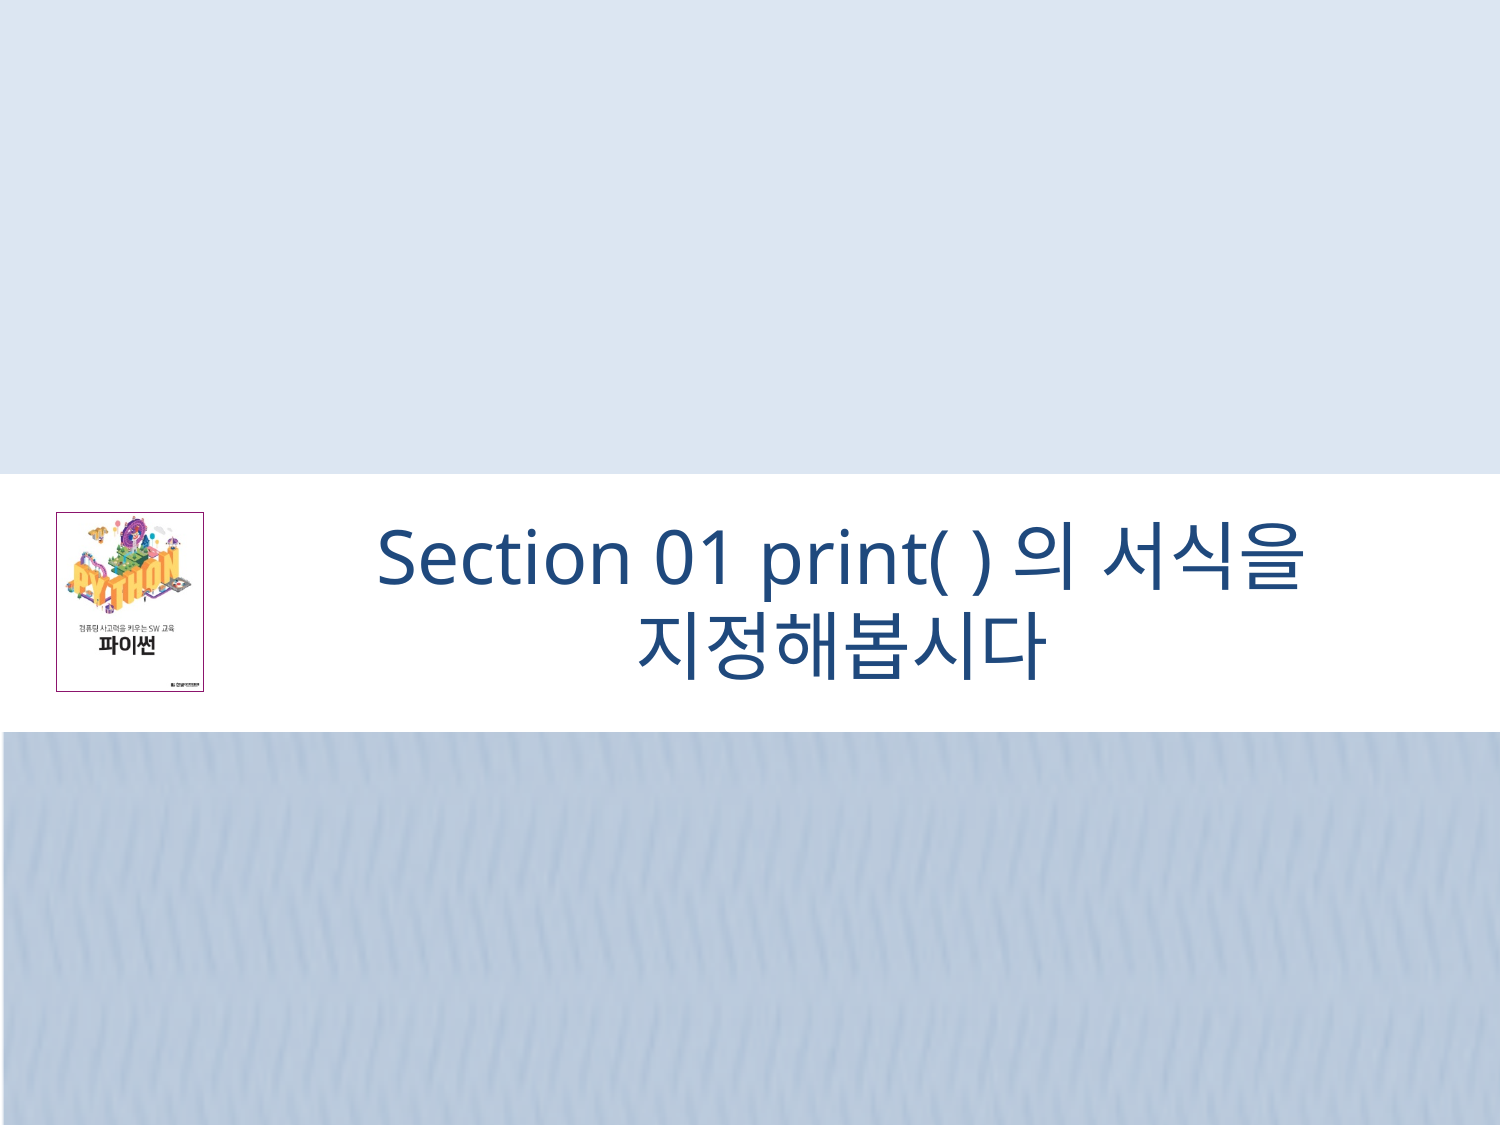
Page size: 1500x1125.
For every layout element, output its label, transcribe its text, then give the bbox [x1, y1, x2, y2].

picture [57, 513, 203, 691]
title Section 01 print( )의 서식을 지정해봅시다 [240, 543, 1444, 656]
